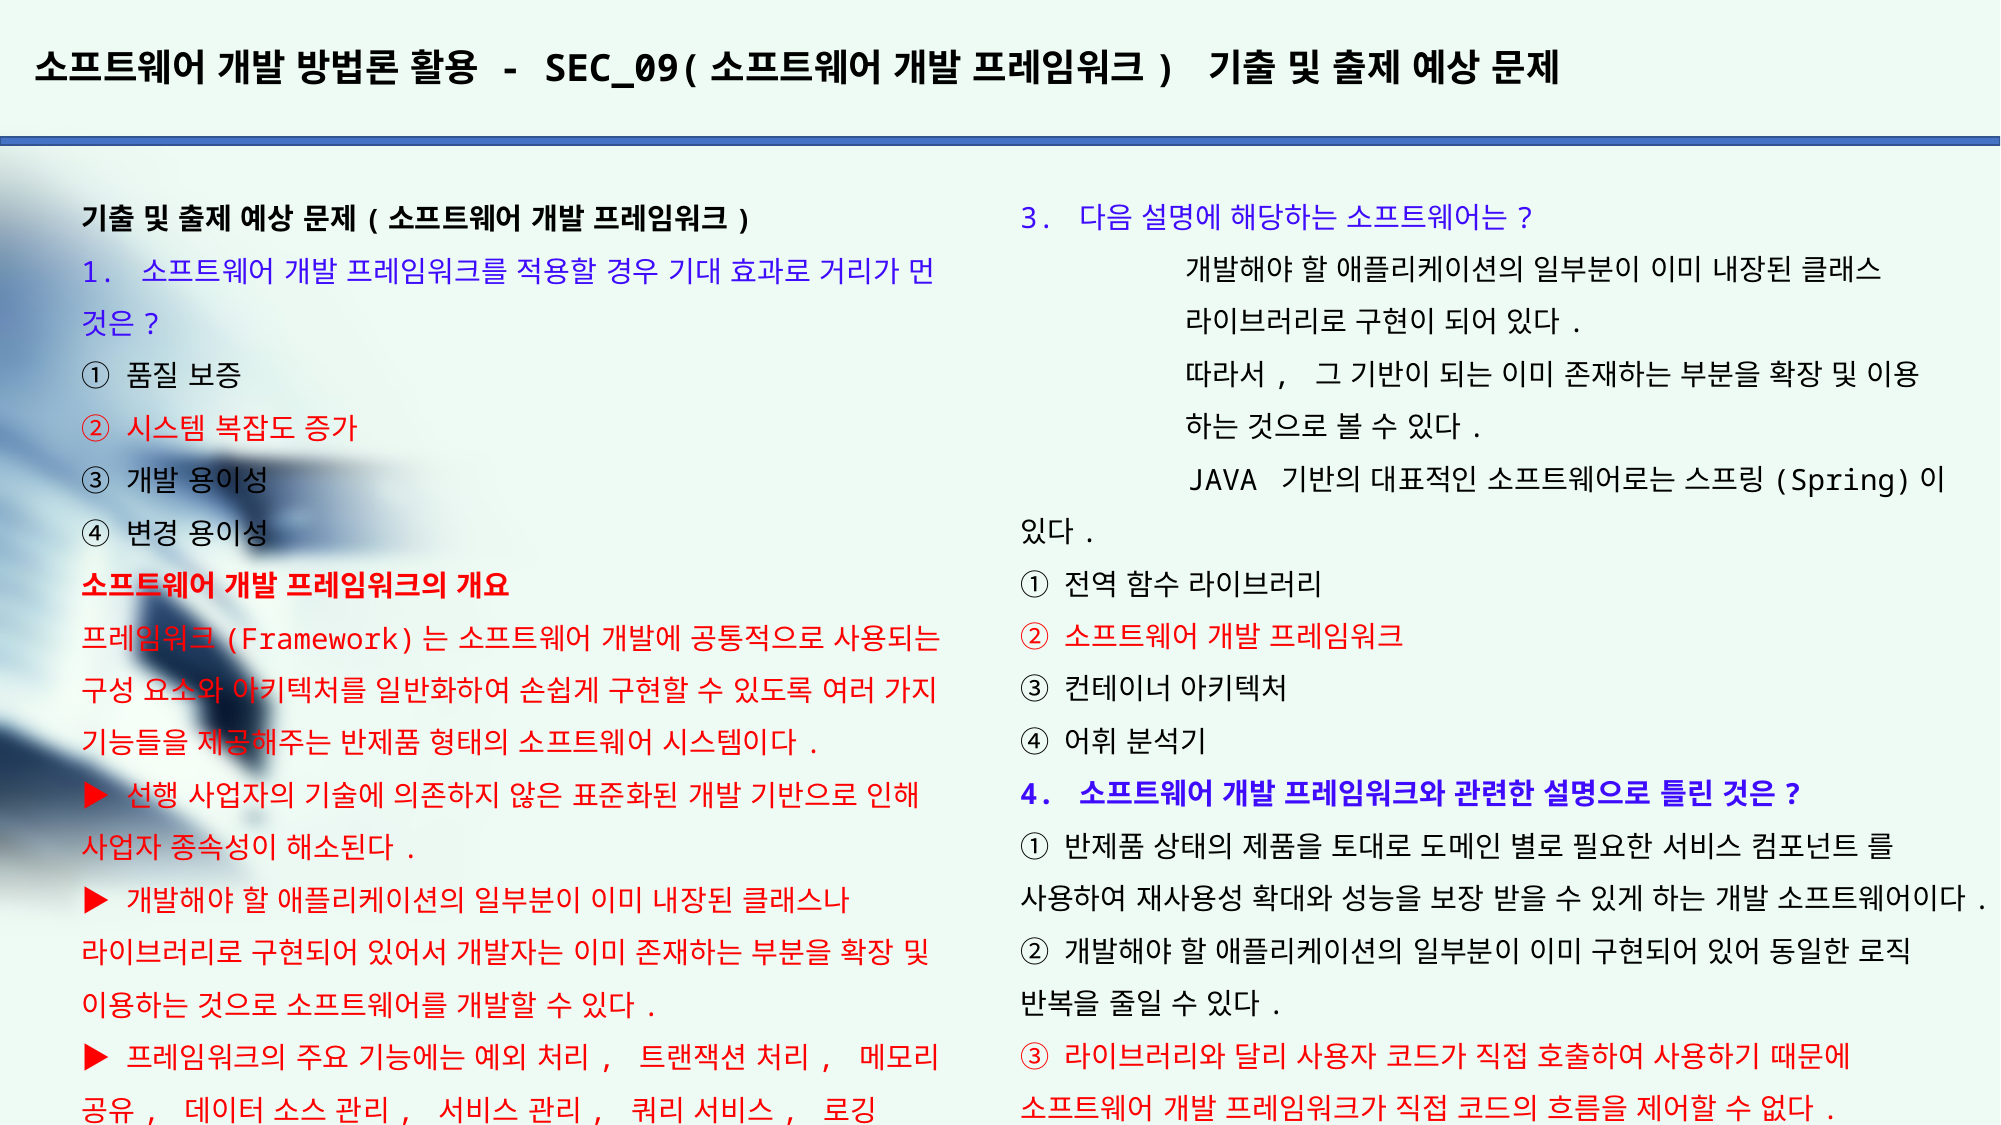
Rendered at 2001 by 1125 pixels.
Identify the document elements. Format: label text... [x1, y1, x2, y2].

picture [0, 146, 2000, 1125]
text_box 기출 및 출제 예상 문제(소프트웨어 개발 프레임워크) 1. 소프트웨어 개발 프레임워크를 적용할 경우 기대 효과로 거리가 먼 것은? ① 품질 보증 ② 시스템 복잡도 증가 ③ 개발 용이성 ④ 변경 용이성 소프트웨어 개발 프레임워크의 개요 프레임워크(Framework)는 소프트웨어 개발에 공통적으로 사용되는 구성 요소와 아키텍처를 일반화하여 손쉽게 구현할 수 있도록 여러 가지 기능들을 제공해주는 반제품 형태의 소프트웨어 시스템이다. ▶ 선행 사업자의 기술에 의존하지 않은 표준화된 개발 기반으로 인해 사업자 종속성이 해소된다. ▶ 개발해야 할 애플리케이션의 일부분이 이미 내장된 클래스나 라이브러리로 구현되어 있어서 개발자는 이미 존재하는 부분을 확장 및 이용하는 것으로 소프트웨어를 개발할 수 있다. ▶ 프레임워크의 주요 기능에는 예외 처리, 트랜잭션 처리, 메모리 공유, 데이터 소스 관리, 서비스 관리, 쿼리 서비스, 로깅 서비스, 사용자 인증 서비스 등이 있다. 2. 소프트웨어 개발 프레임워크의 적용 효과로 볼 수 없는 것은? ① 공통 컴포넌트 재사용으로 중복 예산 절감 ② 기술 종속으로 인한 선행 사업자 의존도 증대 ③ 표준화된 연계모듈 활용으로 상호 운용성 향상 ④ 개발표준에 의한 모듈화로 유지 보수 용이 프레임워크를 사용하면 표준화된 개발 기반으로 선행 사업자에 대한 의존도를 감소시키고, 아울러 사업자 종속성을 해소할 수 있다. [66, 175, 1000, 1125]
picture [0, 0, 2000, 136]
title 소프트웨어 개발 방법론 활용 - SEC_09(소프트웨어 개발 프레임워크) 기출 및 출제 예상 문제 [19, 14, 1993, 126]
text_box 3. 다음 설명에 해당하는 소프트웨어는? 개발해야 할 애플리케이션의 일부분이 이미 내장된 클래스 라이브러리로 구현이 되어 있다. 따라서, 그 기반이 되는 이미 존재하는 부분을 확장 및 이용 하는 것으로 볼 수 있다. JAVA 기반의 대표적인 소프트웨어로는 스프링(Spring)이 있다. ① 전역 함수 라이브러리 ② 소프트웨어 개발 프레임워크 ③ 컨테이너 아키텍처 ④ 어휘 분석기 4. 소프트웨어 개발 프레임워크와 관련한 설명으로 틀린 것은? ① 반제품 상태의 제품을 토대로 도메인 별로 필요한 서비스 컴포넌트 를 사용하여 재사용성 확대와 성능을 보장 받을 수 있게 하는 개발 소프트웨어이다. ② 개발해야 할 애플리케이션의 일부분이 이미 구현되어 있어 동일한 로직 반복을 줄일 수 있다. ③ 라이브러리와 달리 사용자 코드가 직접 호출하여 사용하기 때문에 소프트웨어 개발 프레임워크가 직접 코드의 흐름을 제어할 수 없다. ④ 생산성 향상과 유지보수성 향상 등의 장점이 있다. 소프트웨어 프레임워크 특성 4가지 ▶ 모듈화(Modularity) - 프레임워크는 캡슐화를 통해 모듈화를 강화하고, 설계 및 구현의 변경에 따른 영향을 최소화함으로써 소프트웨어의 품질을 향상시킨다. - 프레임워크는 개발 표준에 의한 모듈화로 인해 유지 보수가 용이하다. ▶ 재사용성(Reusability) - 프레임워크는 재사용 가능한 모듈들을 제공함으로써 예산 절감, 생산성 향상, 품질 보증이 가능하다. ▶ 확장성(Extensibility) - 프레임워크는 다형성(Polymorphism)을 통한 인터페이스 확장이 가능하여 다양한 형태와 기능을 가진 애플리케이션 개발이 가능하다. ▶ 제어의 역흐름(Inversion of Control) - 개발자가 관리하고 통제해야 하는 객체들의 제어를 프레임워크에 넘김으로써 생산성이 향상된다. [1005, 174, 2000, 1125]
